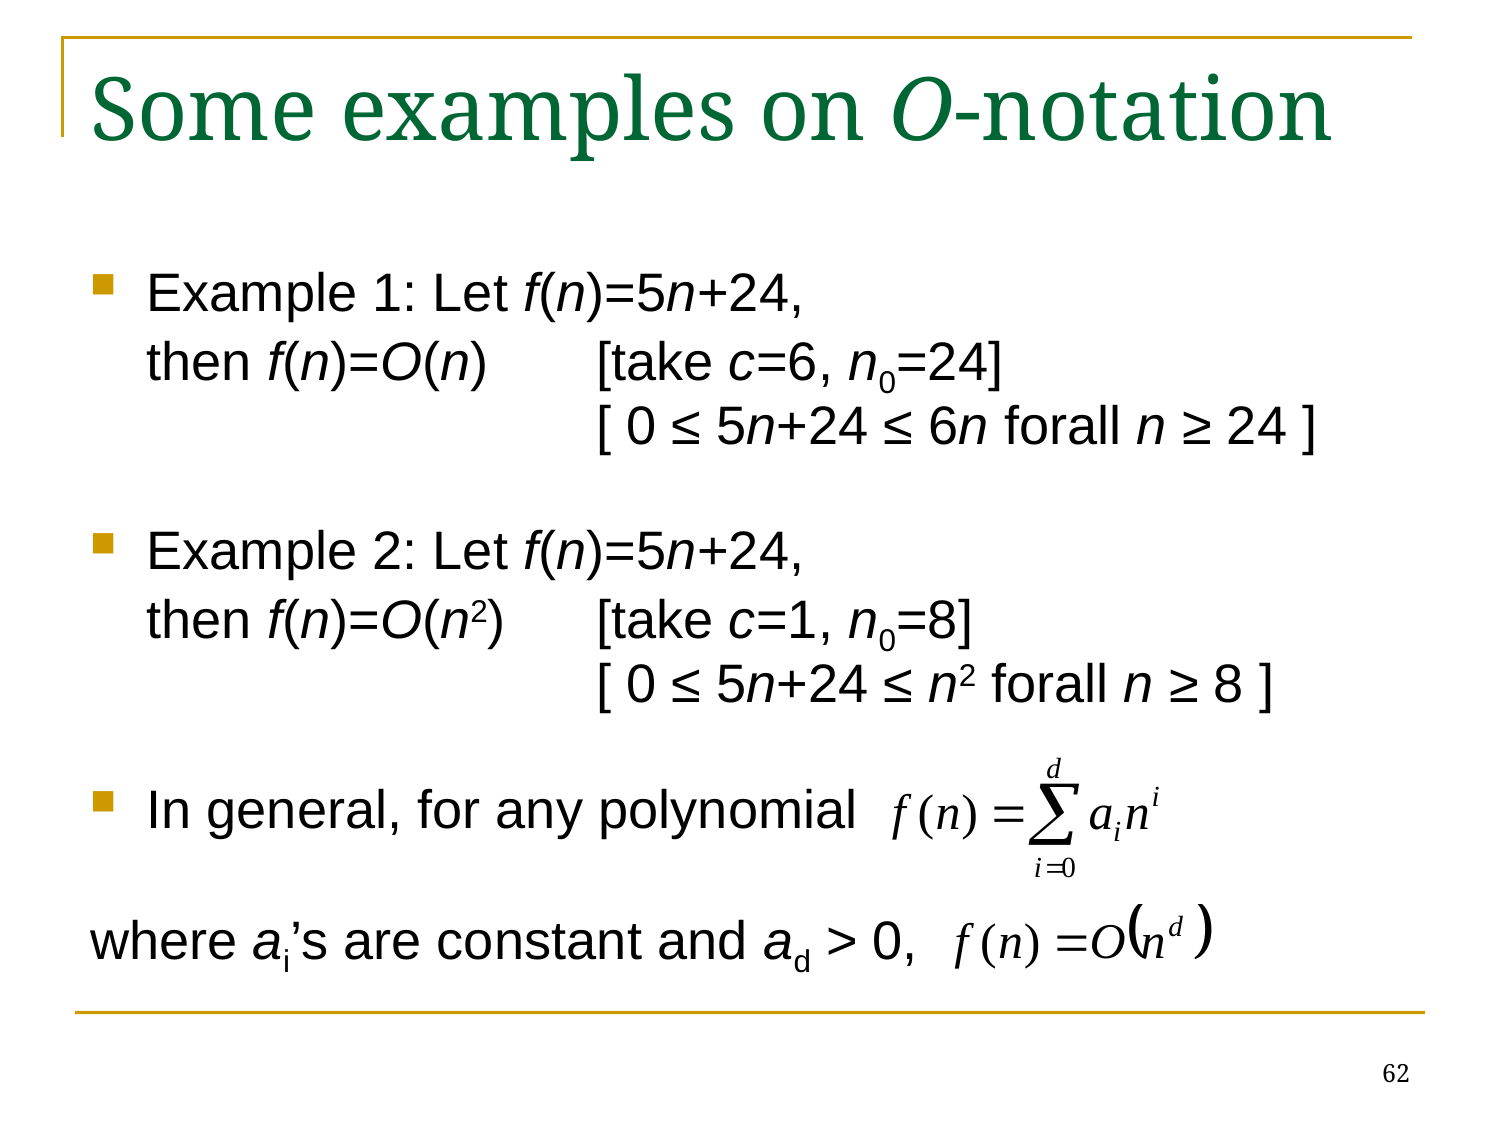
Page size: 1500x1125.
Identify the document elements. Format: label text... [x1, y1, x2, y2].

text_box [937, 903, 1213, 980]
title Some examples on O-notation [75, 45, 1425, 233]
slide_number 72 [932, 908, 1217, 990]
list Example 1: Let f(n)=5n+24, then f(n)=O(n) [take c=6, n0=24] [ 0 ≤ 5n+24 ≤ 6n forall n ≥ 24 ] Example 2: Let f(n)=5n+24, then f(n)=O(n2) [take c=1, n0=8] [ 0 ≤ 5n+24 ≤ n2 forall n ≥ 8 ] In general, for any polynomial where ai’s are constant and ad > 0, [75, 262, 1425, 1006]
slide_number 62 [1074, 1023, 1426, 1100]
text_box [874, 745, 1176, 888]
slide_number 72 [869, 749, 1180, 899]
